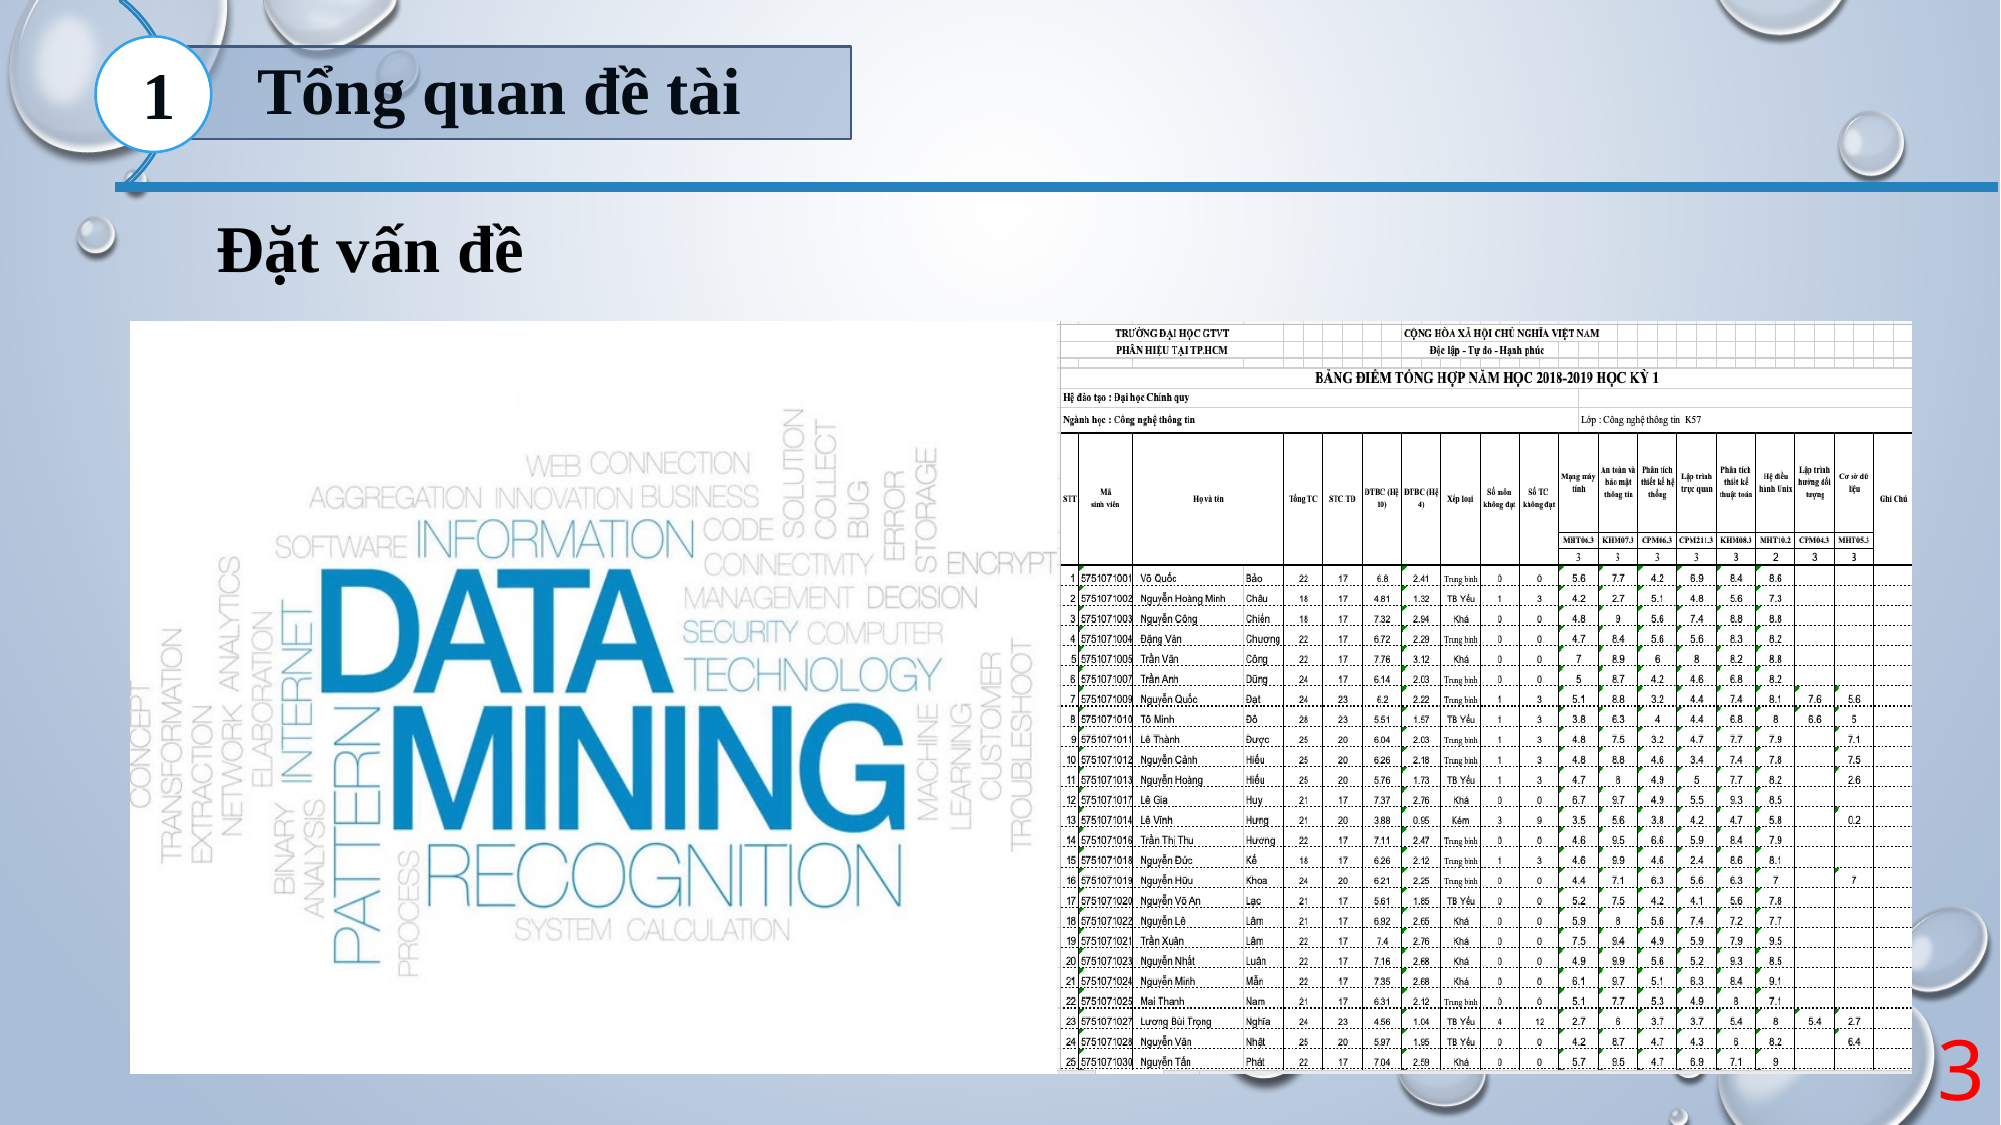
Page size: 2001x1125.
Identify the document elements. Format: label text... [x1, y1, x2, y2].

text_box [65, 0, 909, 189]
slide_number 3 [1874, 1043, 2000, 1104]
picture [0, 0, 2000, 1125]
text_box Đặt vấn đề [201, 199, 568, 319]
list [1057, 320, 1912, 1074]
